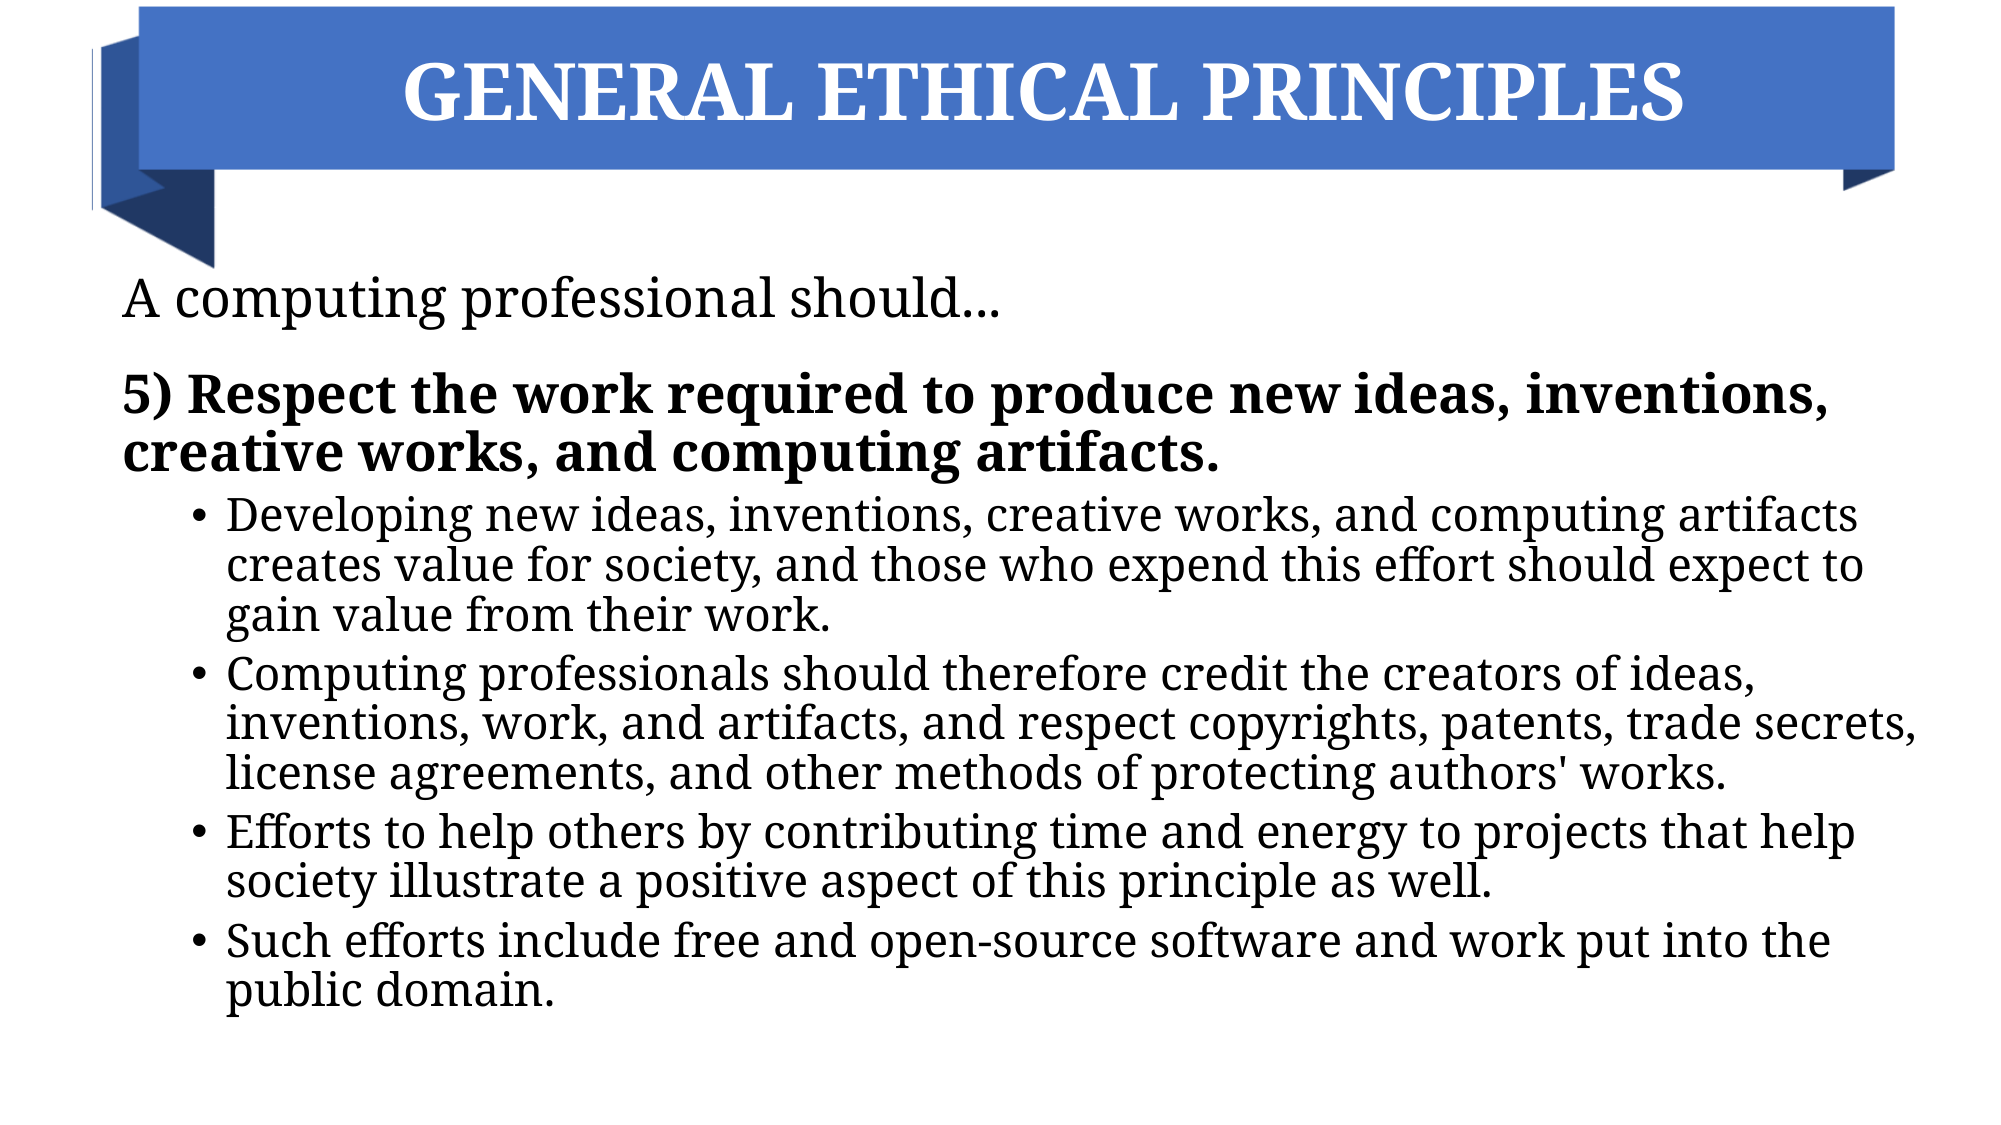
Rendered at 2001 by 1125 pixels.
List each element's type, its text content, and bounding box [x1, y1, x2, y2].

picture [84, 1, 1907, 274]
text_box GENERAL ETHICAL PRINCIPLES [196, 29, 1893, 145]
text_box A computing professional should... 5) Respect the work required to produce new ideas, inventions, creative works, and computing artifacts. Developing new ideas, inventions, creative works, and computing artifacts creates value for society, and those who expend this effort should expect to gain value from their work. Computing professionals should therefore credit the creators of ideas, inventions, work, and artifacts, and respect copyrights, patents, trade secrets, license agreements, and other methods of protecting authors' works. Efforts to help others by contributing time and energy to projects that help society illustrate a positive aspect of this principle as well. Such efforts include free and open-source software and work put into the public domain. [107, 263, 1936, 1078]
